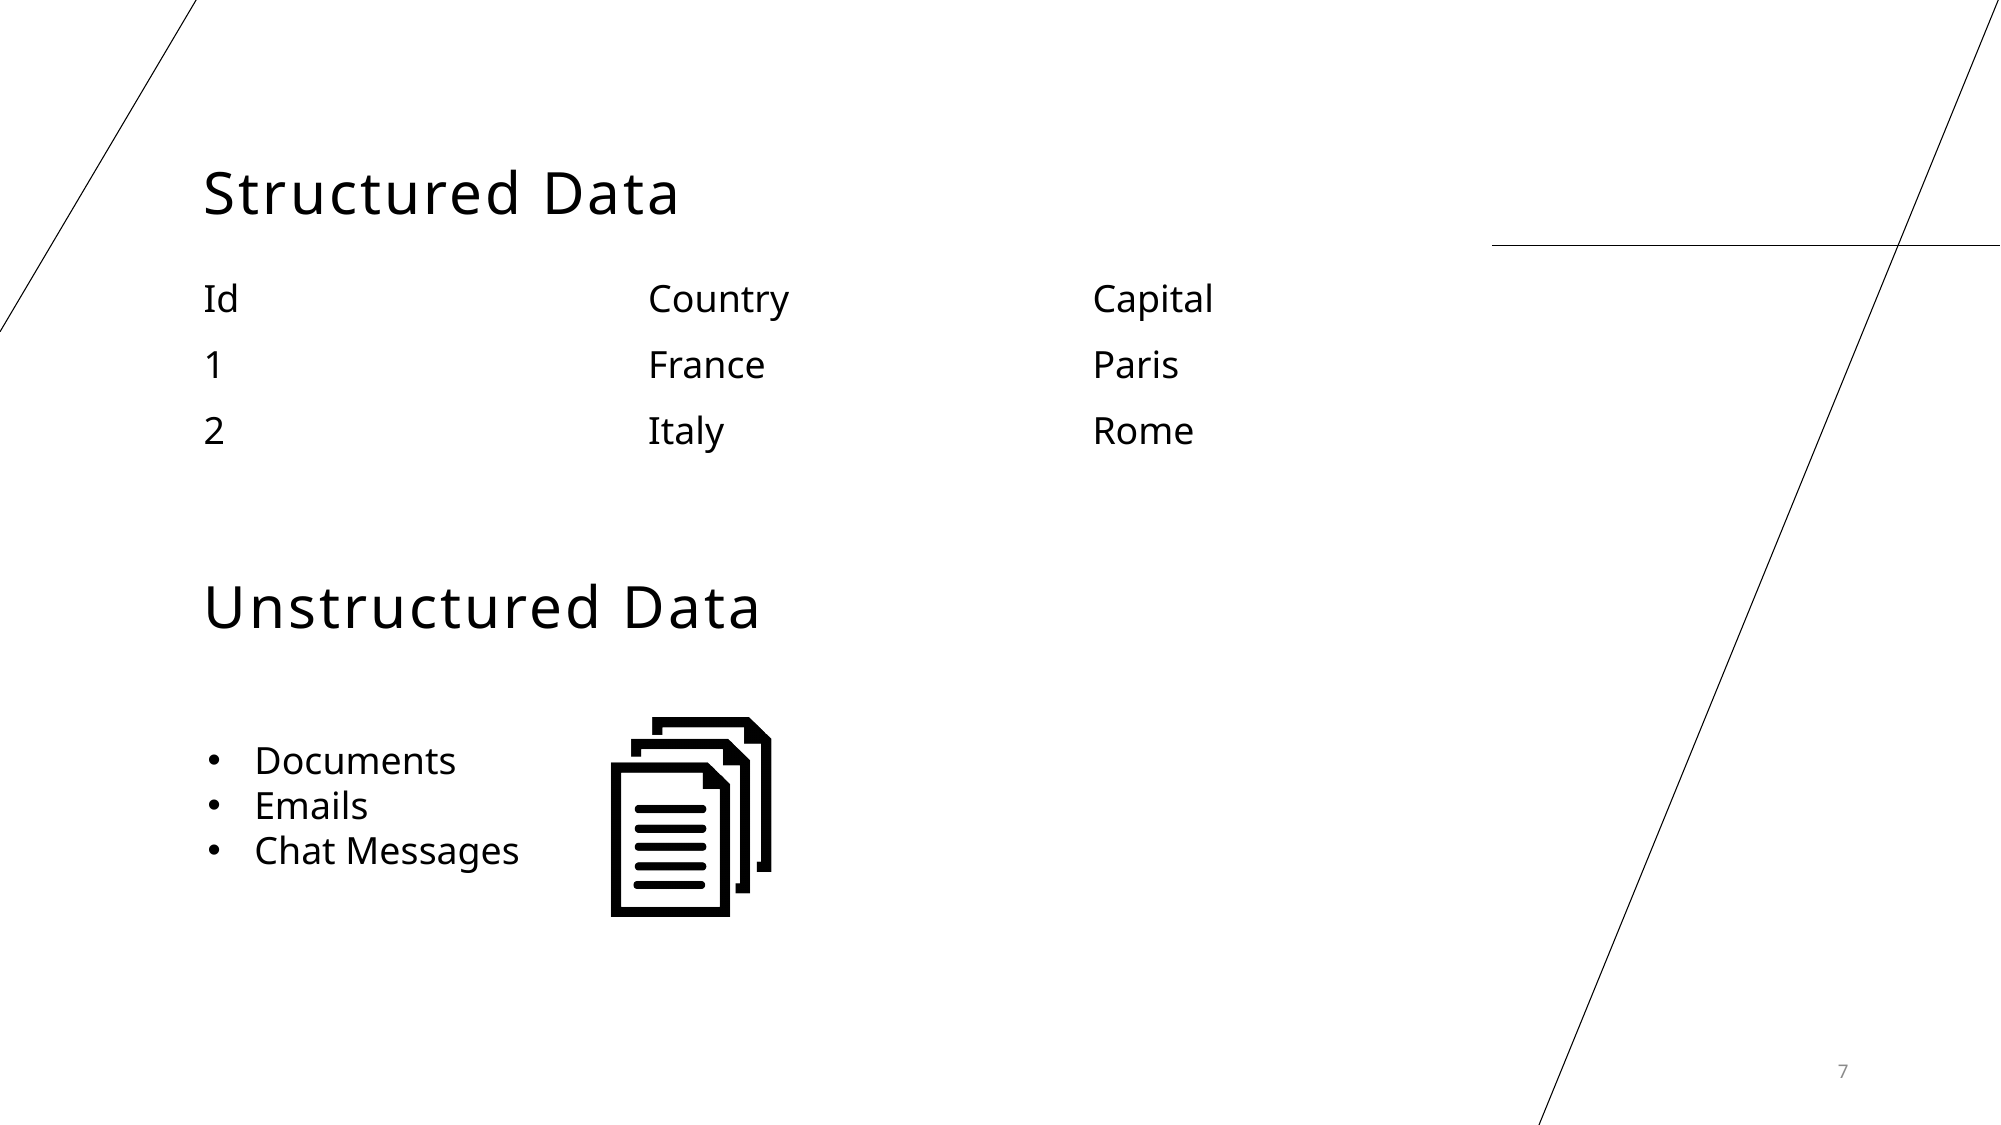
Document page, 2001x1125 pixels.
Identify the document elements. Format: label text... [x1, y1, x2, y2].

table_cell 1 [189, 332, 633, 398]
table_cell Paris [1077, 332, 1522, 398]
table_header Country [633, 265, 1077, 332]
table_cell Rome [1077, 398, 1522, 464]
title Unstructured Data [188, 506, 1385, 649]
table_header Id [189, 265, 633, 332]
text_box Documents Emails Chat Messages [192, 729, 535, 880]
table_header Capital [1077, 265, 1522, 332]
table_cell Italy [633, 398, 1077, 464]
slide_number 7 [1701, 1042, 1864, 1103]
table_cell 2 [189, 398, 633, 464]
picture [591, 717, 791, 917]
table_cell France [633, 332, 1077, 398]
text_box Structured Data [188, 94, 1385, 237]
